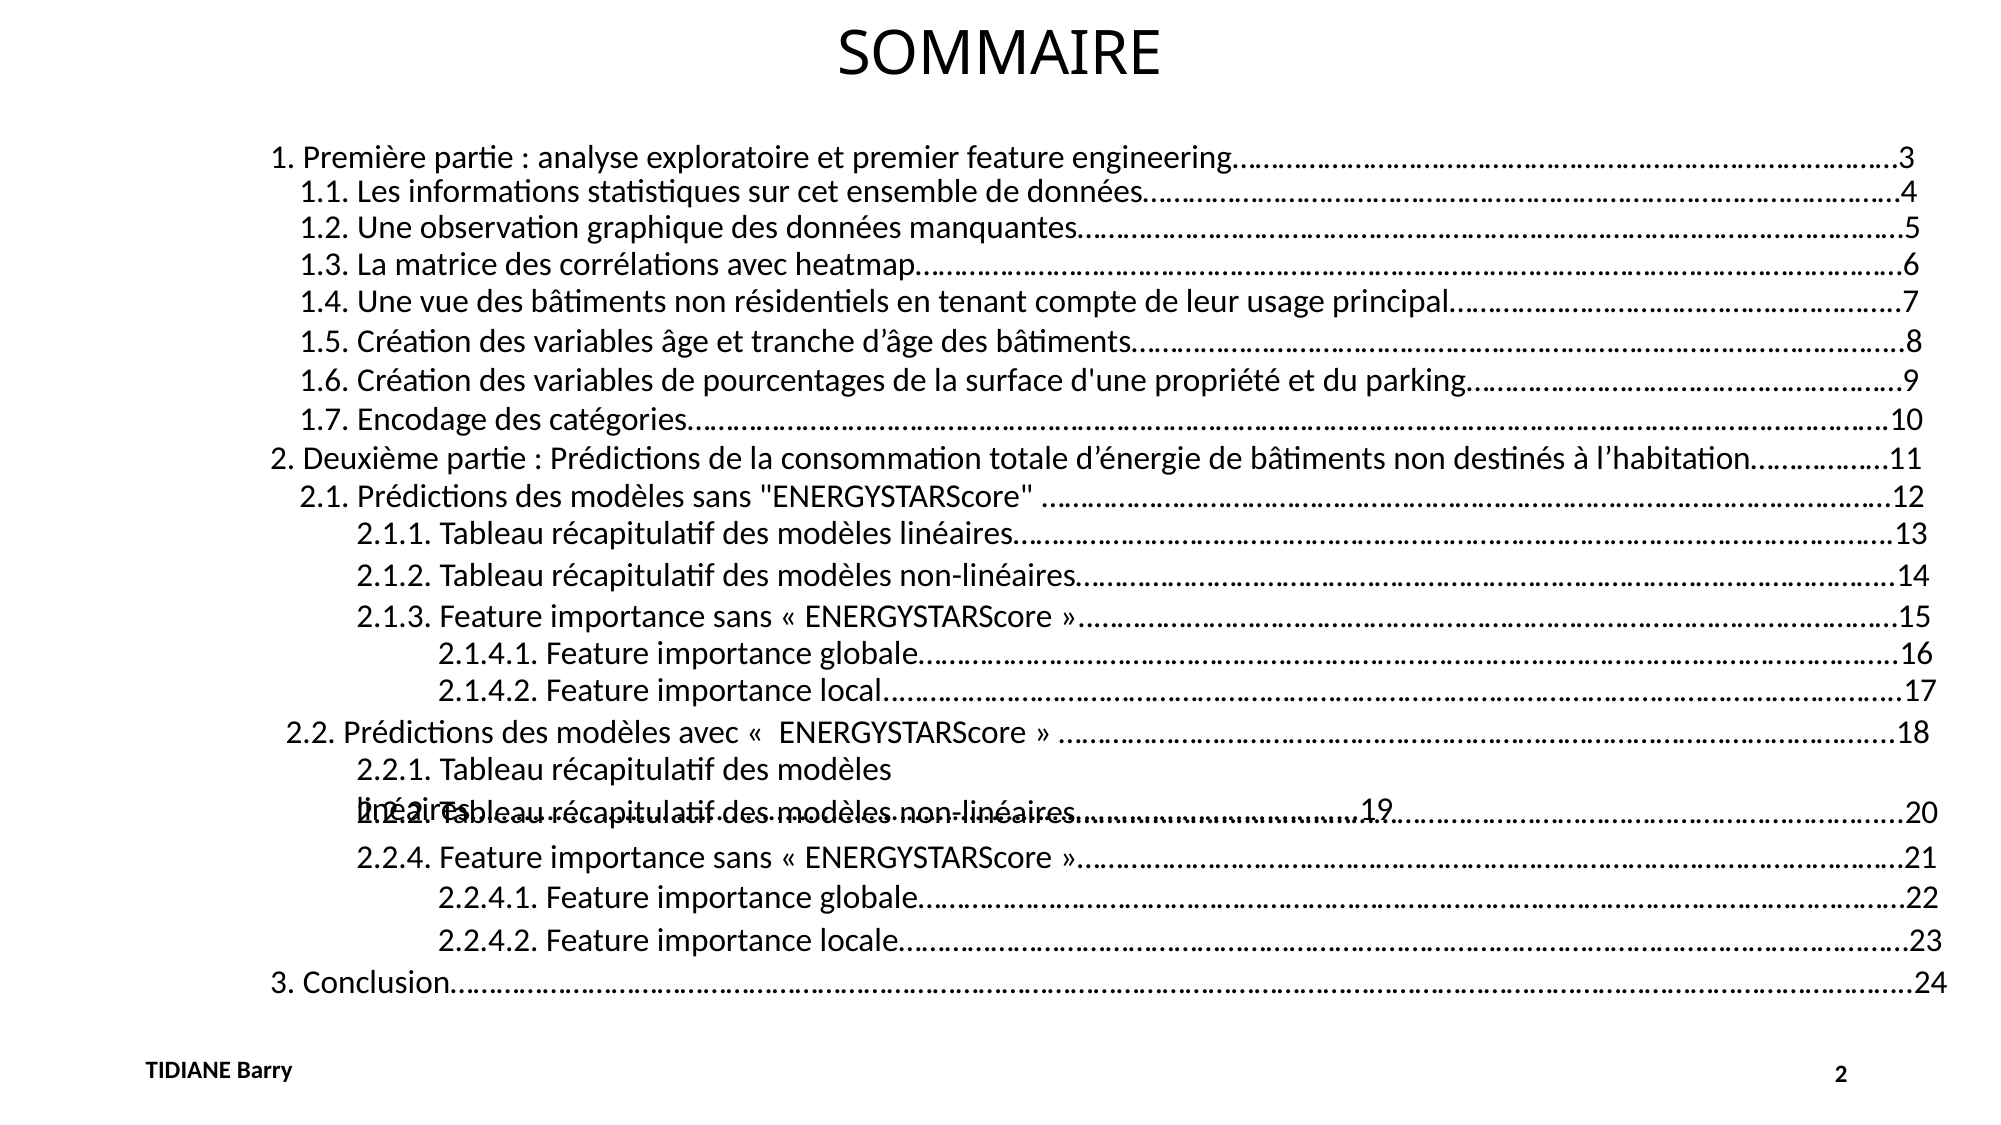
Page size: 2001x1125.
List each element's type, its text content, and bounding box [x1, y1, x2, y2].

text_box 2.2.4. Feature importance sans « ENERGYSTARScore »………………………………………………………………………………………………21 [341, 827, 1978, 883]
text_box 2.1.2. Tableau récapitulatif des modèles non-linéaires……………………………………………………………………………………………..14 [341, 546, 1952, 586]
text_box 1. Première partie : analyse exploratoire et premier feature engineering……………………………………………………………………………3 [255, 127, 1952, 183]
text_box 1.3. La matrice des corrélations avec heatmap…………………………………………………………………………………………………………………6 [284, 234, 1952, 272]
text_box 2. Deuxième partie : Prédictions de la consommation totale d’énergie de bâtiments non destinés à l’habitation………………11 [255, 428, 1952, 484]
text_box 1.4. Une vue des bâtiments non résidentiels en tenant compte de leur usage principal…………………………………………………..7 [284, 272, 1952, 311]
text_box 2.1.3. Feature importance sans « ENERGYSTARScore »..……………………………………………………………………………………………15 [341, 586, 1952, 642]
text_box 2.1. Prédictions des modèles sans "ENERGYSTARScore" …………………………………………………………………………………………………12 [284, 466, 1952, 522]
text_box 3. Conclusion………………………………………………………………………………………………………………………………………………………………………..24 [255, 952, 1966, 1008]
text_box 1.5. Création des variables âge et tranche d’âge des bâtiments………………………………………………………………………………………..8 [284, 311, 1952, 350]
footer TIDIANE Barry [77, 1038, 362, 1099]
text_box 2.2.2. Tableau récapitulatif des modèles non-linéaires……………………………………………………………………………………………...20 [341, 782, 1978, 827]
slide_number 2 [1412, 1042, 1863, 1103]
text_box 1.6. Création des variables de pourcentages de la surface d'une propriété et du parking…………………………………………………9 [284, 350, 1952, 389]
text_box 2.1.1. Tableau récapitulatif des modèles linéaires…………………………………………………………………………………………………….13 [341, 503, 1952, 546]
text_box 2.2.4.2. Feature importance locale……………………………………………………………………………………………………………………23 [423, 923, 1966, 952]
text_box 2.2.4.1. Feature importance globale…………………………………………………………………………………………………………………22 [423, 868, 1978, 923]
text_box 2.1.4.2. Feature importance local..…………………………………………………………………………………………………………………..17 [423, 660, 1966, 716]
text_box 1.1. Les informations statistiques sur cet ensemble de données………………………………………………………………………………………4 [284, 161, 1952, 197]
text_box 2.2.1. Tableau récapitulatif des modèles linéaires……………………………………………………………………………………………………..19 [341, 739, 1952, 782]
title SOMMAIRE [160, 14, 1840, 96]
text_box 2.1.4.1. Feature importance globale………………………………………………………………………………………………………………..16 [423, 623, 1952, 660]
text_box 1.7. Encodage des catégories………………………………………………………………………………………………………………………………………….10 [284, 389, 1966, 445]
text_box 2.2. Prédictions des modèles avec « ENERGYSTARScore » ……………………………………………………………………………………………....18 [270, 702, 1952, 758]
text_box 1.2. Une observation graphique des données manquantes………………………………………………………………………………………………5 [284, 197, 1952, 234]
